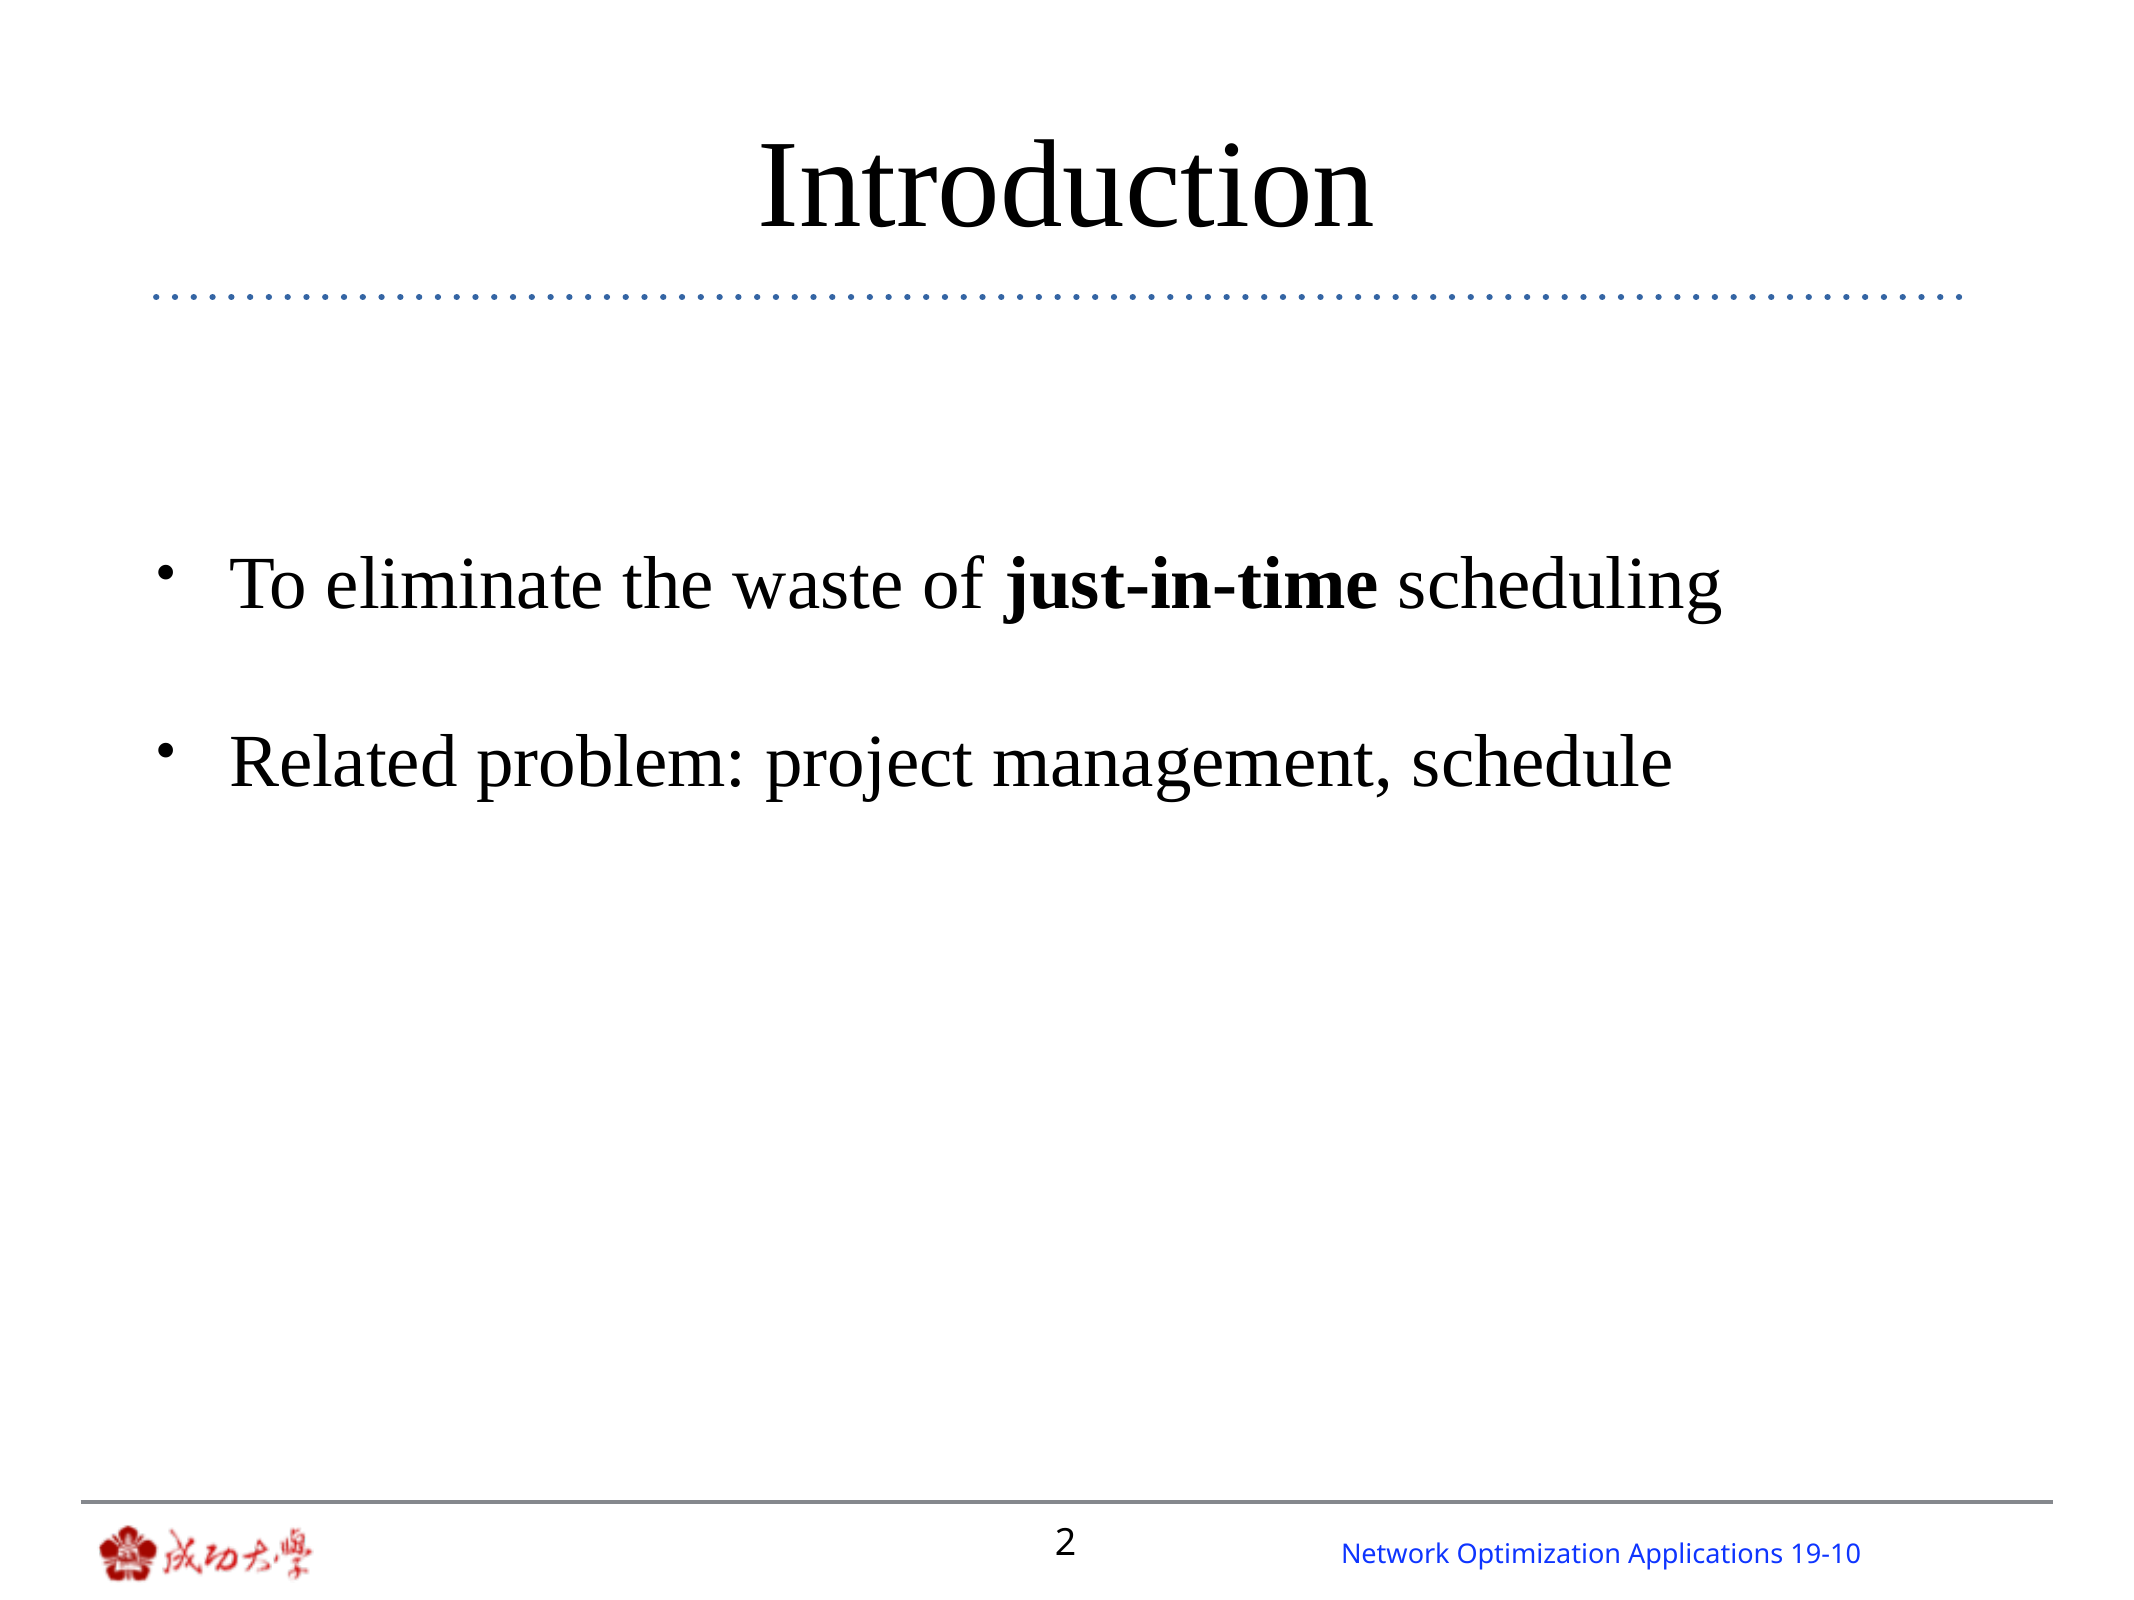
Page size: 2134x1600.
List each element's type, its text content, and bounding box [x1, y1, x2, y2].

slide_number 2 [1045, 1517, 1086, 1581]
list To eliminate the waste of just-in-time scheduling Related problem: project management, schedule [155, 533, 1978, 1566]
picture [96, 1524, 316, 1585]
title Introduction [155, 0, 1978, 355]
